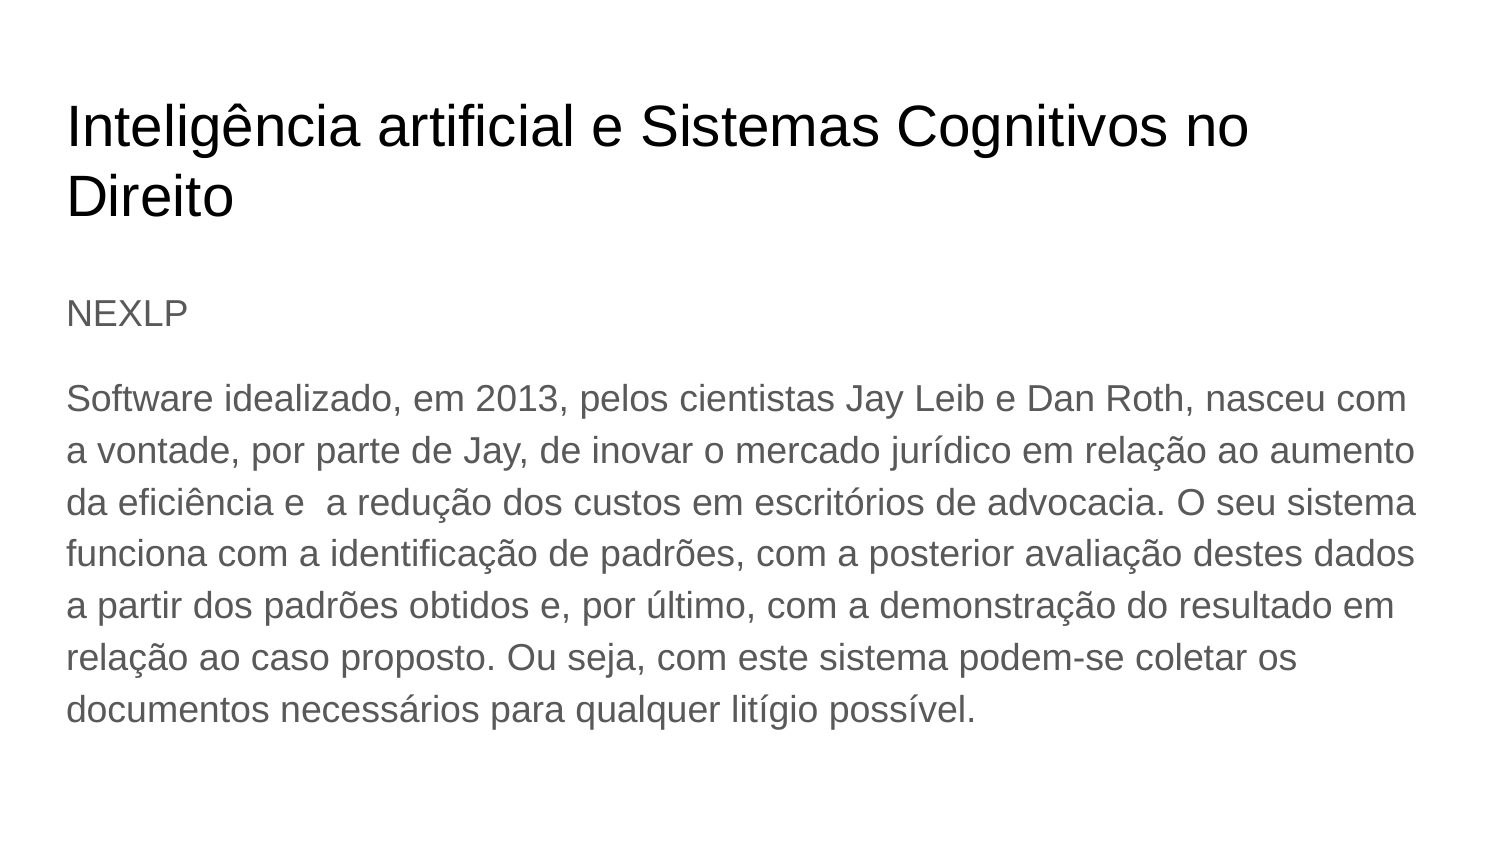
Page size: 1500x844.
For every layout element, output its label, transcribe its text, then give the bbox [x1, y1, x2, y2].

title Inteligência artificial e Sistemas Cognitivos no Direito [51, 72, 1449, 167]
list NEXLP Software idealizado, em 2013, pelos cientistas Jay Leib e Dan Roth, nasceu com a vontade, por parte de Jay, de inovar o mercado jurídico em relação ao aumento da eficiência e a redução dos custos em escritórios de advocacia. O seu sistema funciona com a identificação de padrões, com a posterior avaliação destes dados a partir dos padrões obtidos e, por último, com a demonstração do resultado em relação ao caso proposto. Ou seja, com este sistema podem-se coletar os documentos necessários para qualquer litígio possível. [51, 189, 1449, 750]
